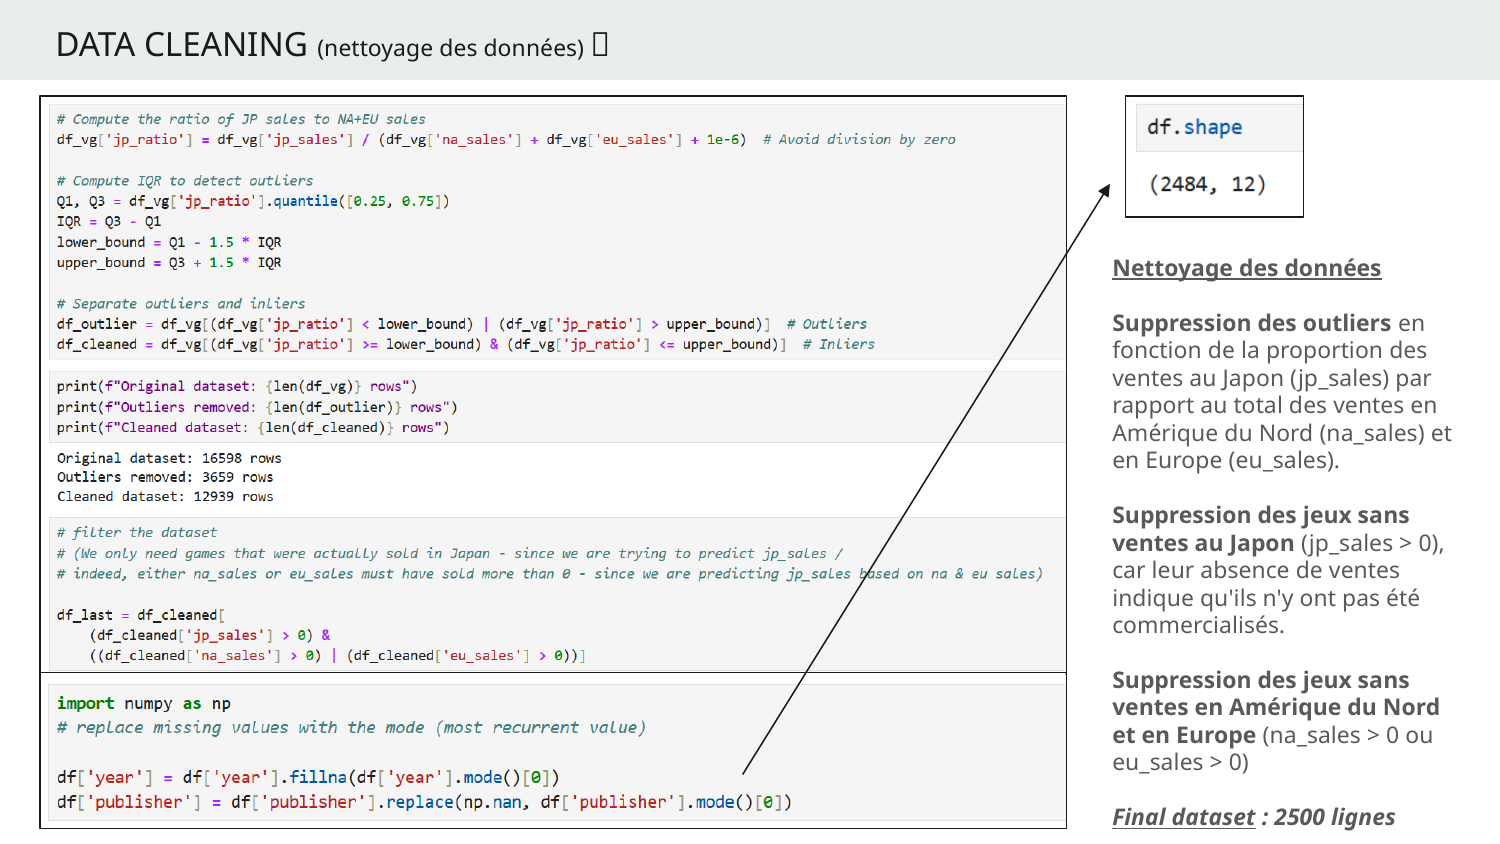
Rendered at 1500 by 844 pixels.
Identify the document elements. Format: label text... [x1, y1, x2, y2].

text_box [40, 96, 1066, 828]
text_box Nettoyage des données Suppression des outliers en fonction de la proportion des ventes au Japon (jp_sales) par rapport au total des ventes en Amérique du Nord (na_sales) et en Europe (eu_sales). Suppression des jeux sans ventes au Japon (jp_sales > 0), car leur absence de ventes indique qu'ils n'y ont pas été commercialisés. Suppression des jeux sans ventes en Amérique du Nord et en Europe (na_sales > 0 ou eu_sales > 0) Final dataset : 2500 lignes [1097, 238, 1478, 844]
text_box DATA CLEANING (nettoyage des données) 🧹 [40, 8, 1254, 85]
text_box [742, 183, 1111, 775]
picture [1126, 96, 1303, 217]
